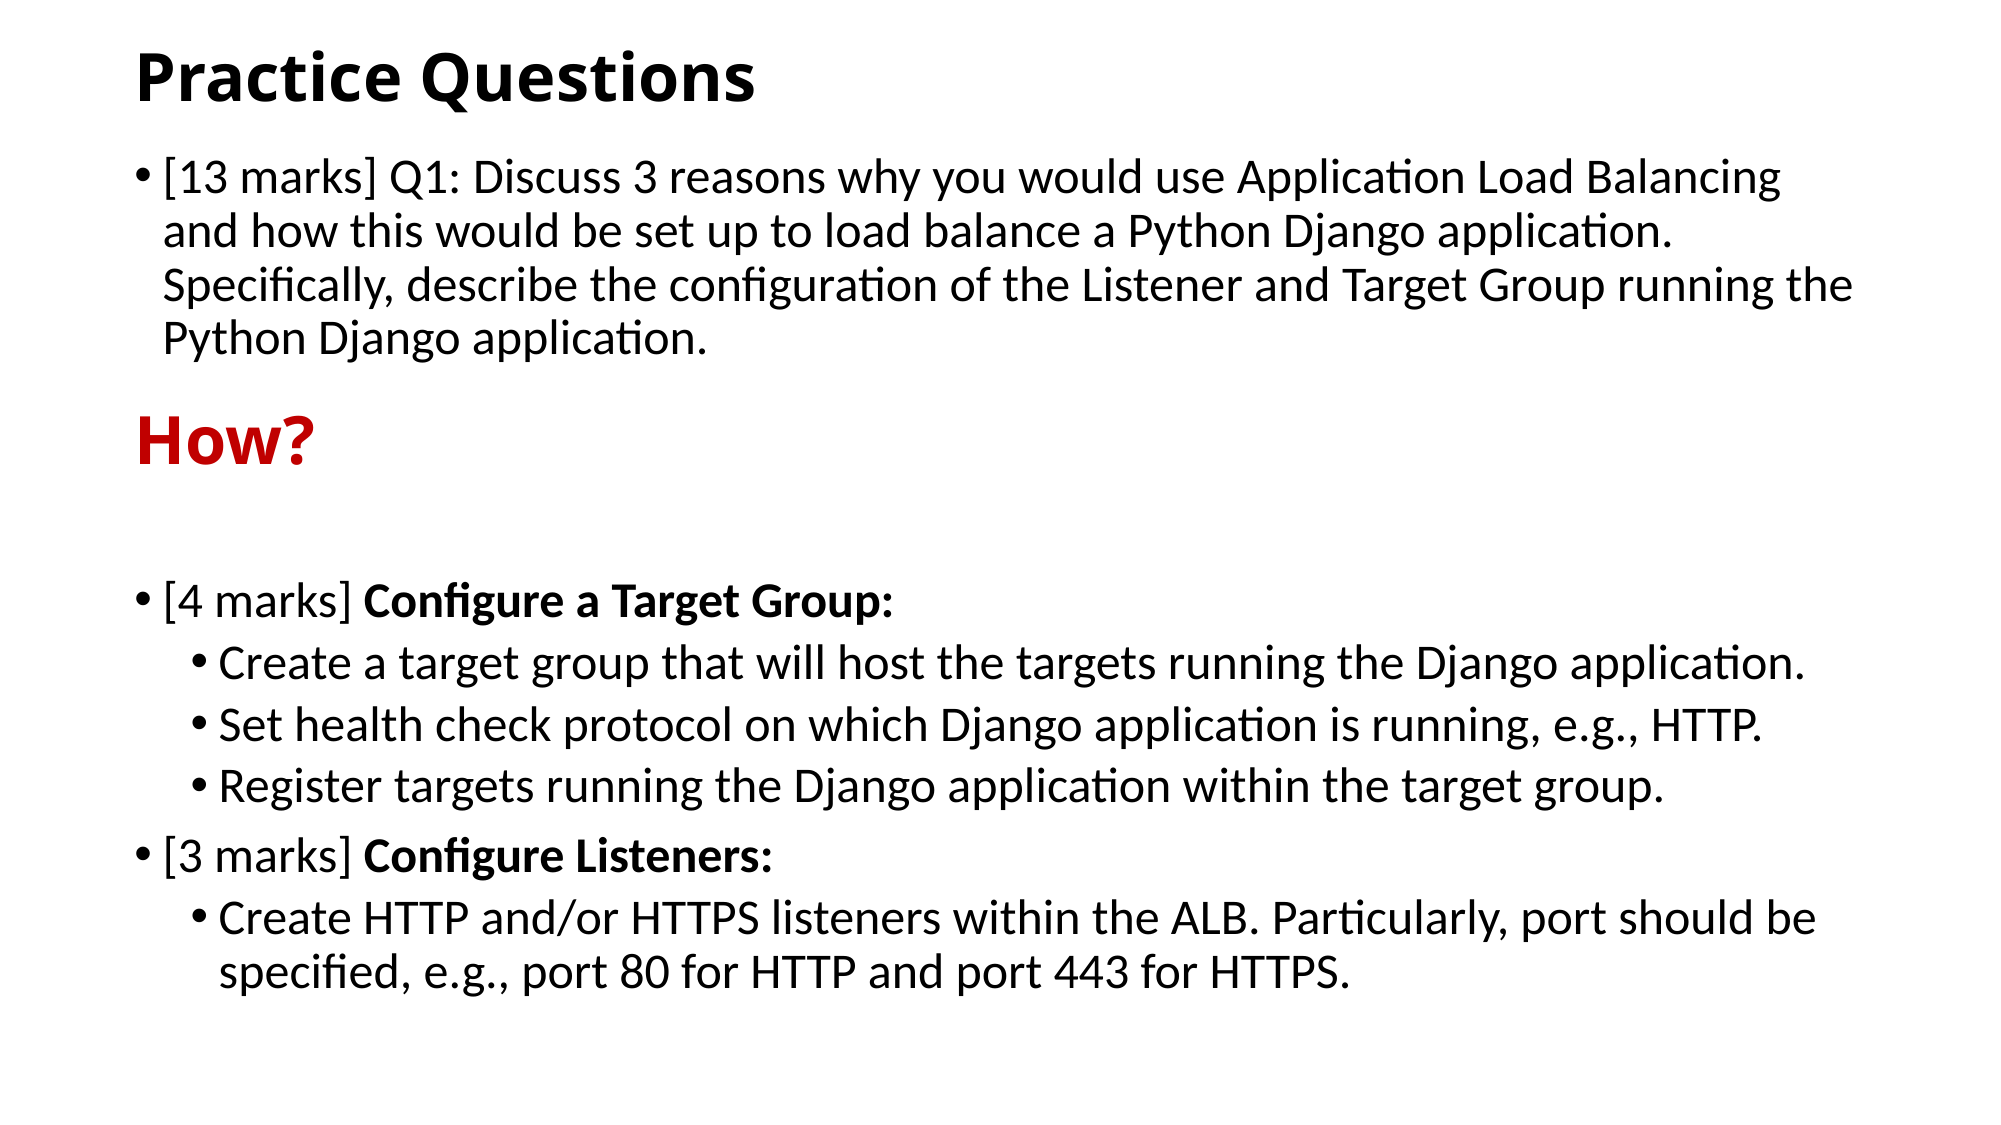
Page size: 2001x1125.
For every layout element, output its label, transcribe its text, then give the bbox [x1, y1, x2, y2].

title Practice Questions [119, 25, 793, 134]
text_box How? [119, 388, 793, 497]
text_box [13 marks] Q1: Discuss 3 reasons why you would use Application Load Balancing and how this would be set up to load balance a Python Django application. Specifically, describe the configuration of the Listener and Target Group running the Python Django application. [119, 142, 1881, 434]
text_box [4 marks] Configure a Target Group: Create a target group that will host the targets running the Django application. Set health check protocol on which Django application is running, e.g., HTTP. Register targets running the Django application within the target group. [3 marks] Configure Listeners: Create HTTP and/or HTTPS listeners within the ALB. Particularly, port should be specified, e.g., port 80 for HTTP and port 443 for HTTPS. [119, 496, 2000, 1045]
